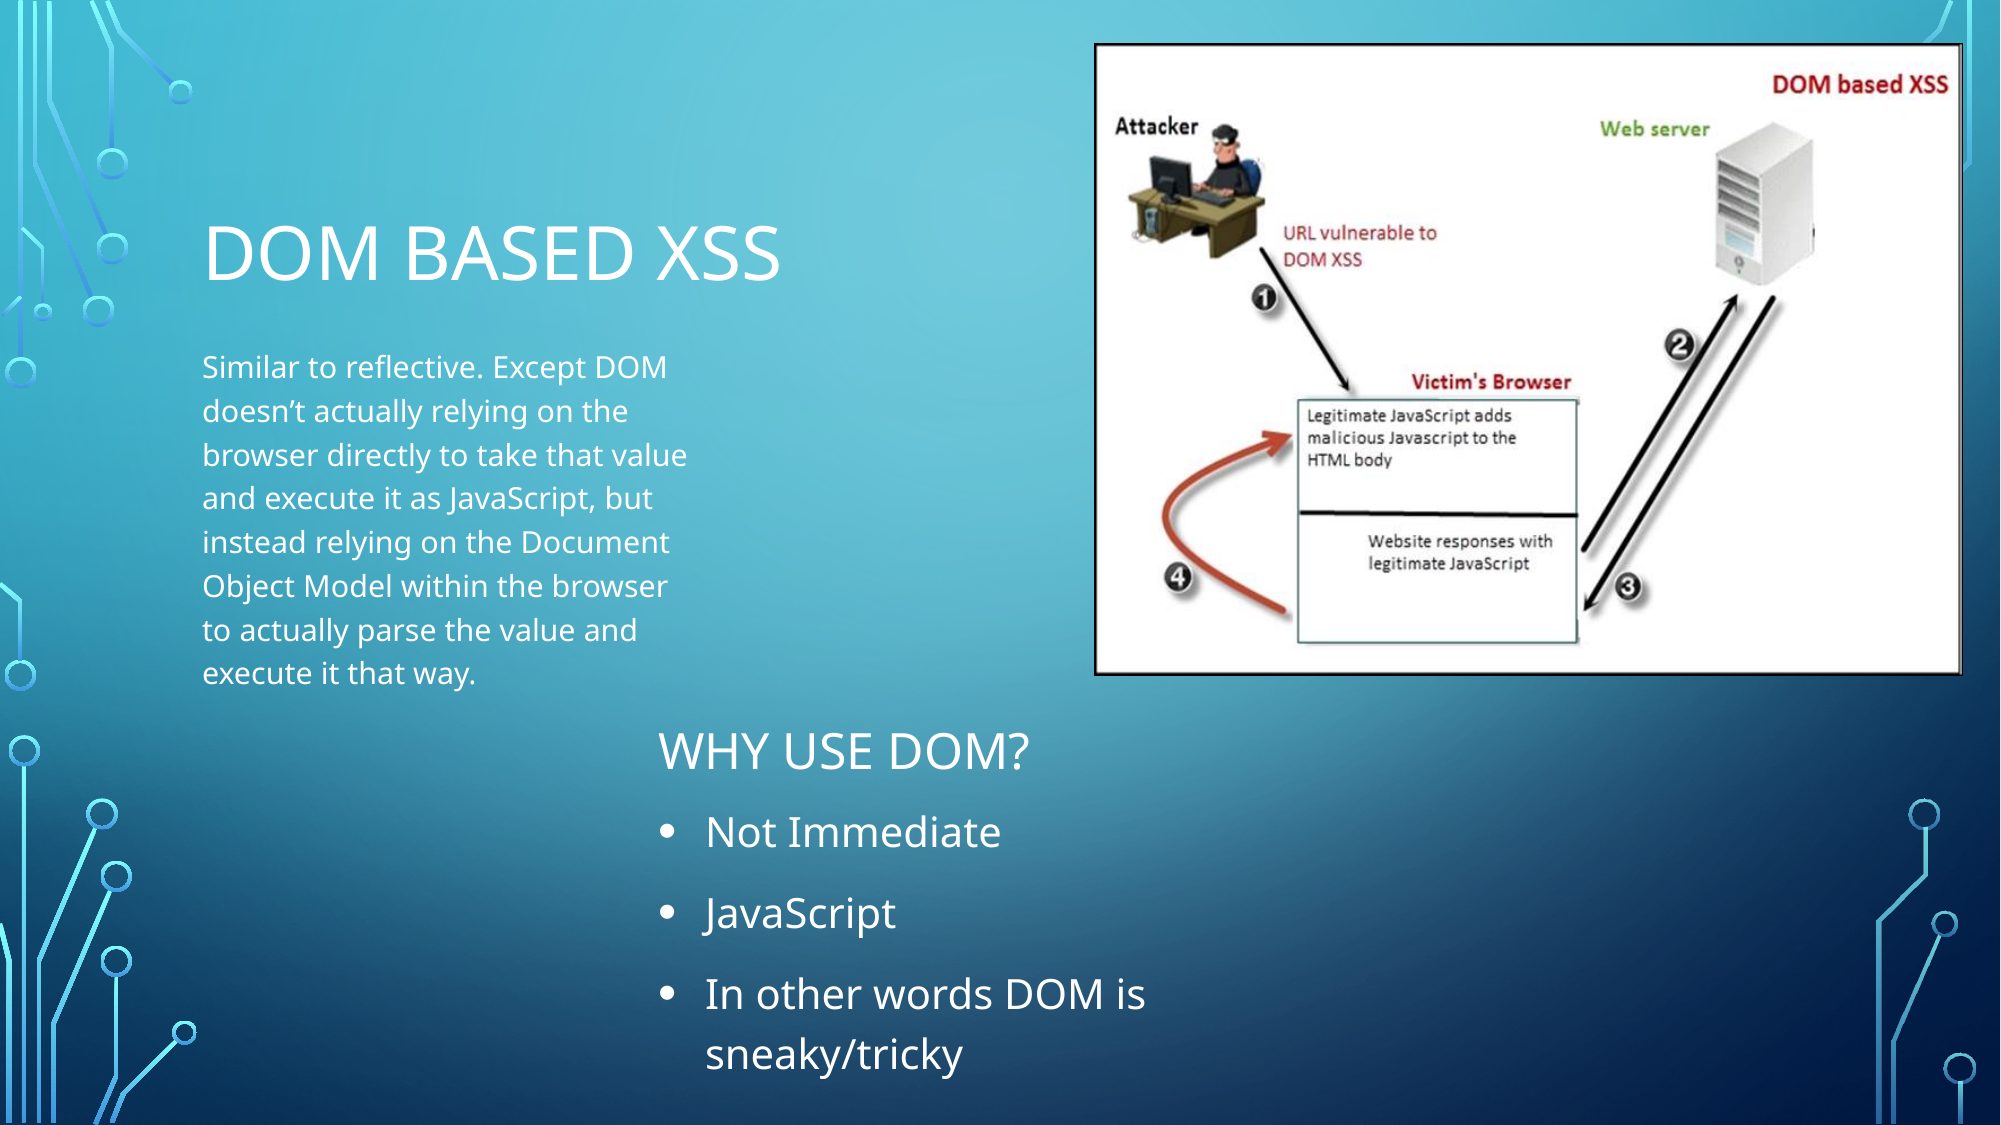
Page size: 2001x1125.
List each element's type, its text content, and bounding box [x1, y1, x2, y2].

title Dom based xss [187, 99, 1094, 413]
list Not Immediate JavaScript In other words DOM is sneaky/tricky [643, 788, 1168, 1125]
picture [1094, 43, 1963, 676]
list Why use dom? [643, 675, 1168, 788]
list Similar to reflective. Except DOM doesn’t actually relying on the browser directly to take that value and execute it as JavaScript, but instead relying on the Document Object Model within the browser to actually parse the value and execute it that way. [187, 333, 714, 732]
